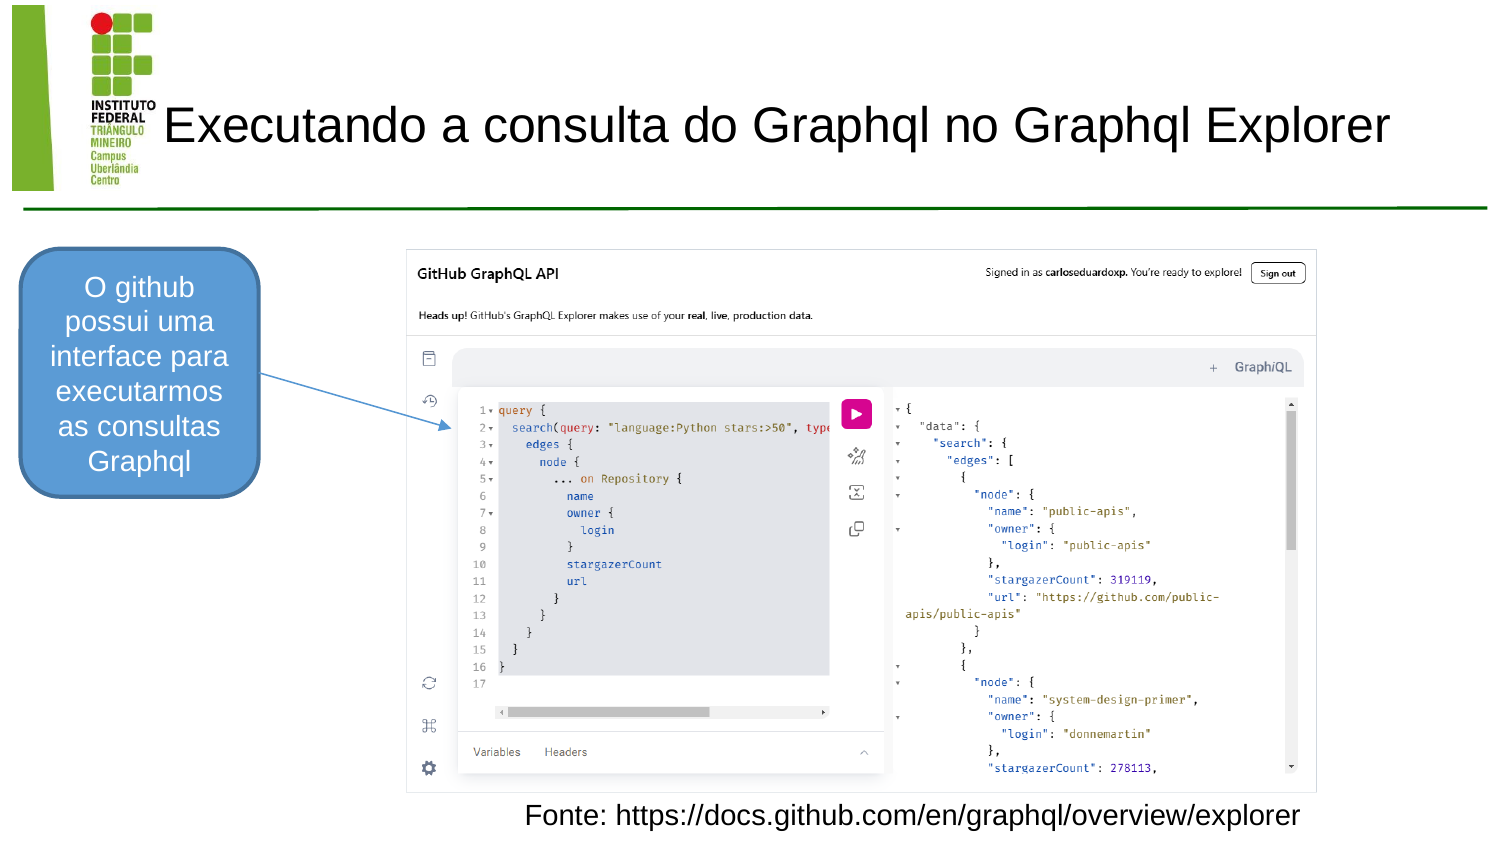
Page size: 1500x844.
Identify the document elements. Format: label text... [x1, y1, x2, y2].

text_box Fonte: https://docs.github.com/en/graphql/overview/explorer [509, 816, 1317, 839]
text_box O github possui uma interface para executarmos as consultas Graphql [18, 246, 261, 499]
picture [12, 5, 197, 191]
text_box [258, 372, 452, 429]
picture [394, 239, 1324, 808]
title Executando a consulta do Graphql no Graphql Explorer [152, 44, 1438, 208]
